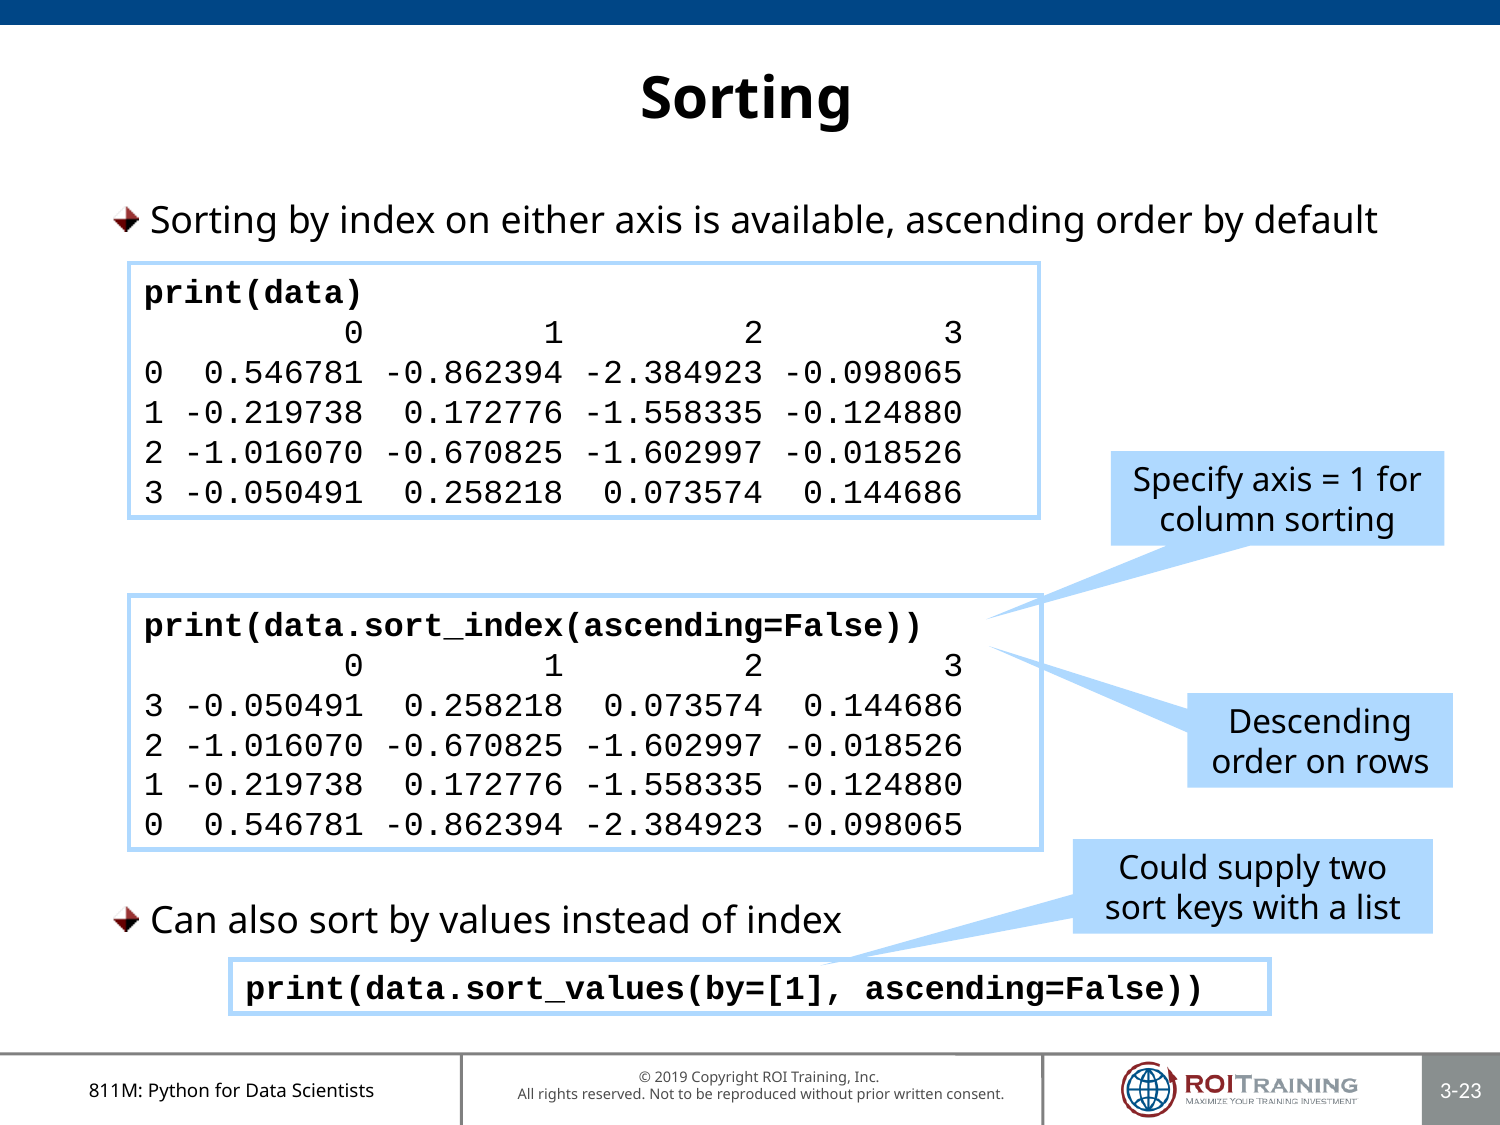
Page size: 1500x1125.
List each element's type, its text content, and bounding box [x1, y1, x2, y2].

text_box print(data) 0 1 2 3 0 0.546781 -0.862394 -2.384923 -0.098065 1 -0.219738 0.172776 -1.558335 -0.124880 2 -1.016070 -0.670825 -1.602997 -0.018526 3 -0.050491 0.258218 0.073574 0.144686 [129, 263, 1039, 518]
picture [112, 905, 139, 932]
text_box print(data.sort_index(ascending=False)) 0 1 2 3 3 -0.050491 0.258218 0.073574 0.144686 2 -1.016070 -0.670825 -1.602997 -0.018526 1 -0.219738 0.172776 -1.558335 -0.124880 0 0.546781 -0.862394 -2.384923 -0.098065 [129, 595, 1042, 850]
picture [112, 205, 139, 232]
text_box print(data.sort_values(by=[1], ascending=False)) [230, 959, 1270, 1014]
text_box Descending order on rows [988, 646, 1453, 788]
picture [1113, 1060, 1362, 1118]
text_box Specify axis = 1 for column sorting [986, 451, 1445, 620]
text_box Could supply two sort keys with a list [820, 839, 1433, 966]
title Sorting [172, 43, 1322, 147]
list Sorting by index on either axis is available, ascending order by default Can also sort by values instead of index [97, 188, 1413, 1020]
